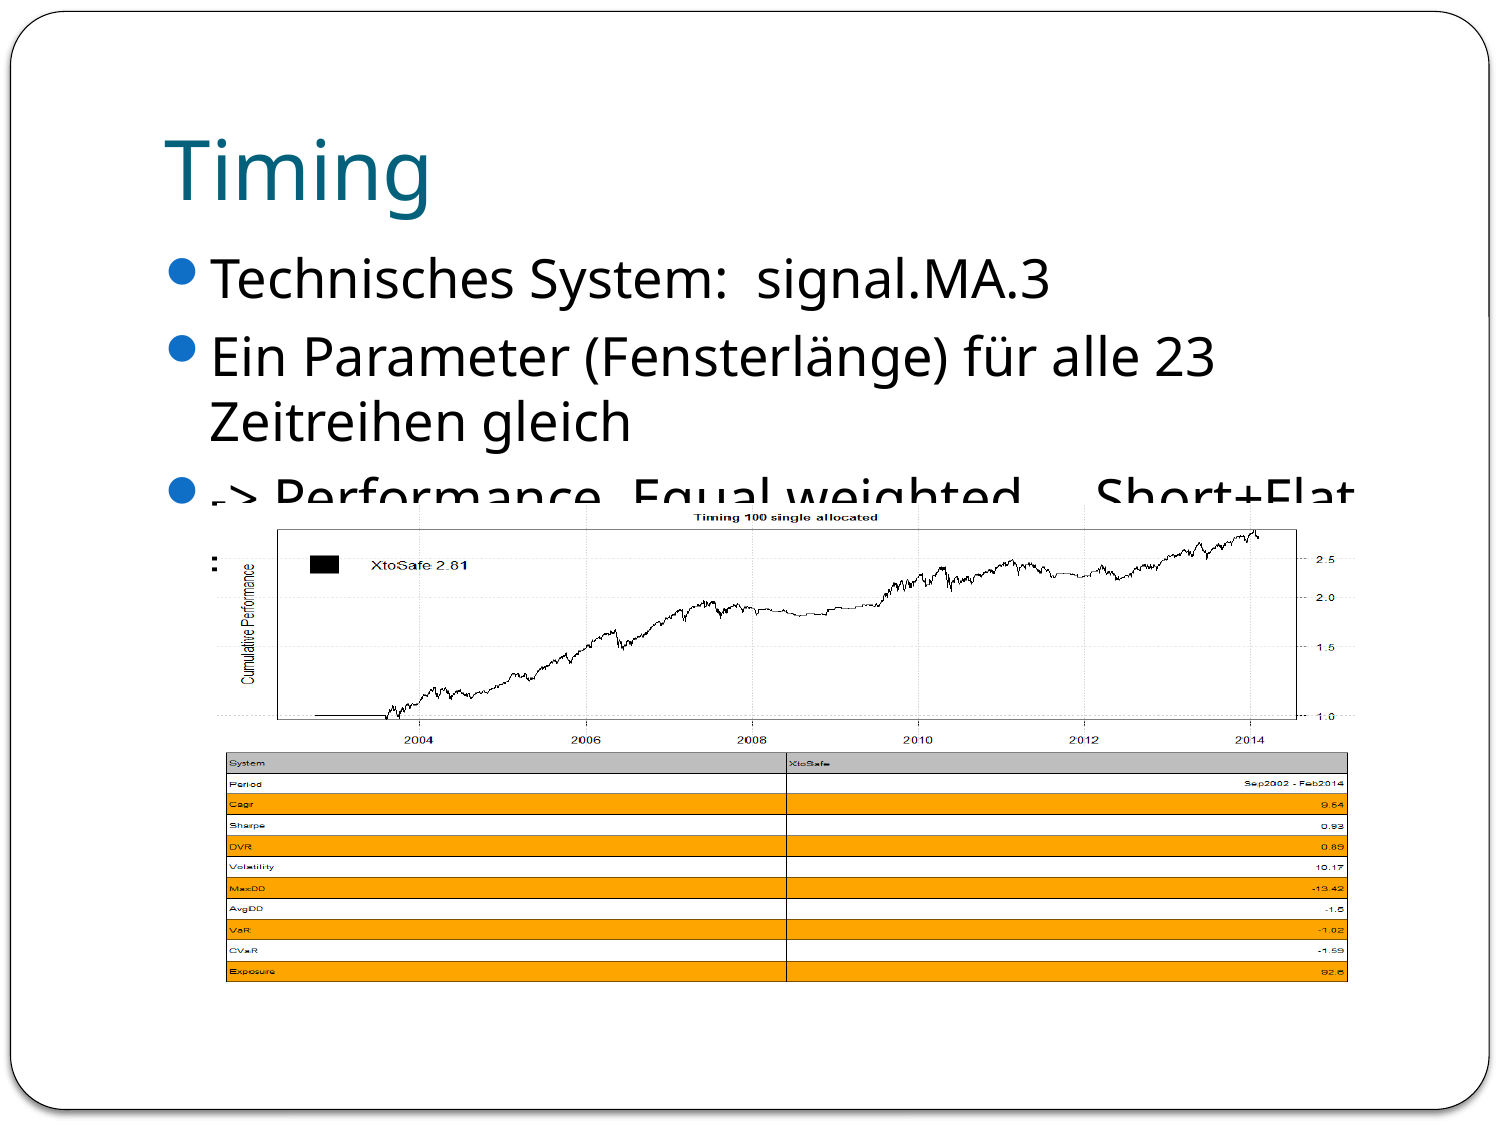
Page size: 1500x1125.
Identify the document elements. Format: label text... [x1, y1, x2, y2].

list Technisches System: signal.MA.3 Ein Parameter (Fensterlänge) für alle 23 Zeitreihen gleich -> Performance Equal weighted... Short+Flat => SAFE [150, 237, 1425, 988]
picture [216, 503, 1358, 988]
title Timing [150, 45, 1425, 233]
